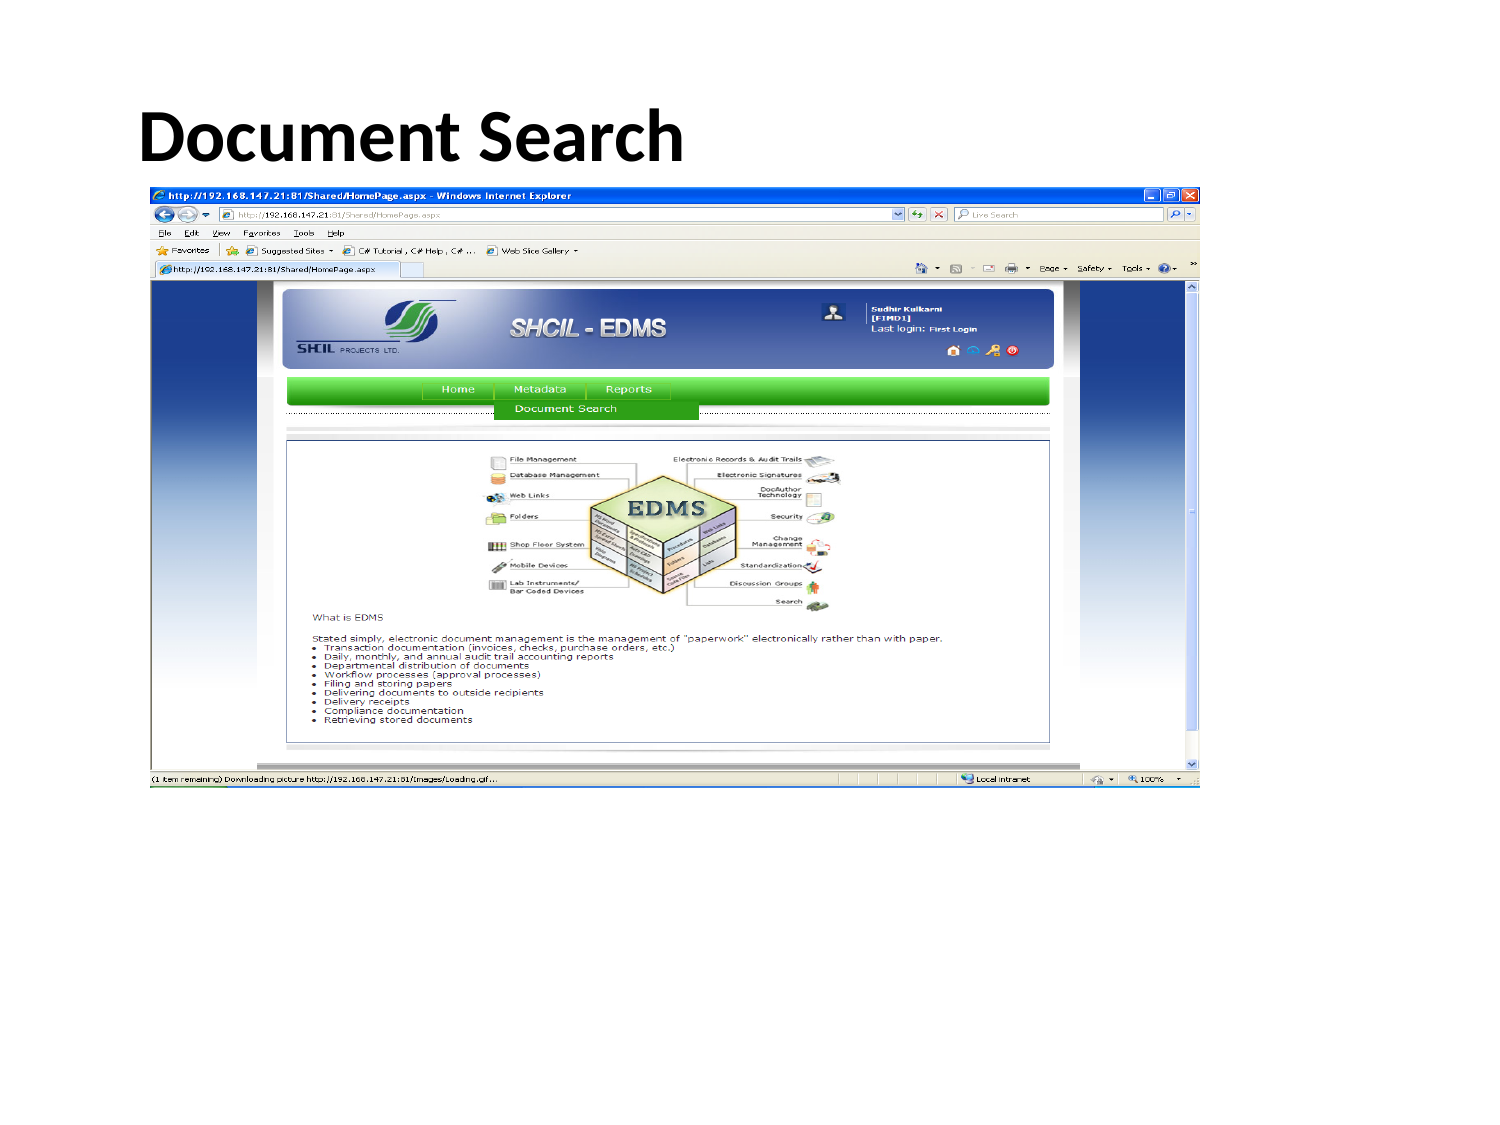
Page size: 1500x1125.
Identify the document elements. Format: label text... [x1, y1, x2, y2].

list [149, 187, 1201, 788]
title Document Search [75, 37, 750, 225]
